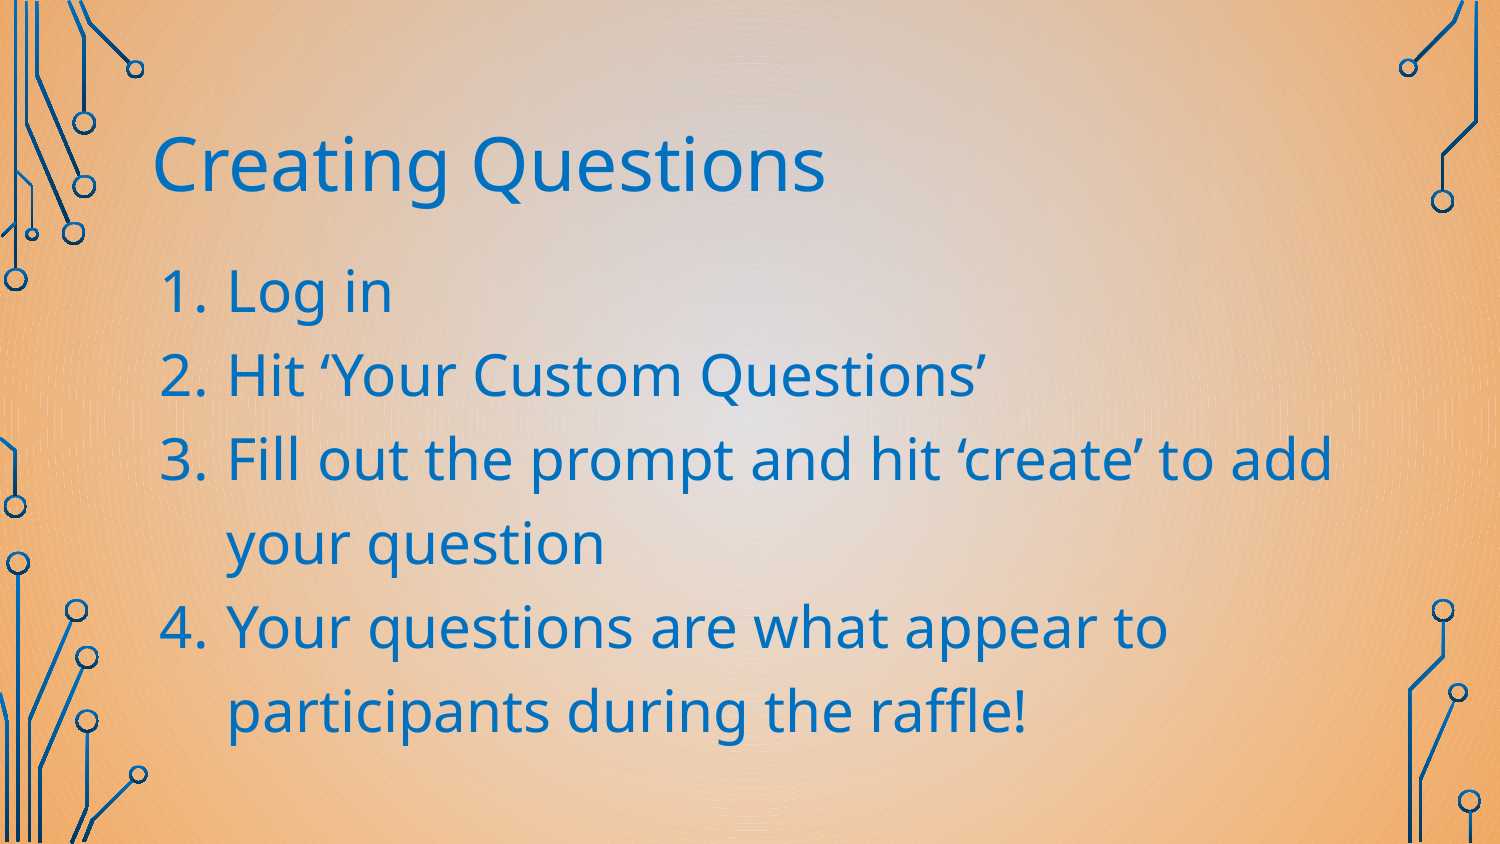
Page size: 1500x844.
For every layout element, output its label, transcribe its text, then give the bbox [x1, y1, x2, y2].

title Creating Questions [140, 76, 1360, 234]
list Log in Hit ‘Your Custom Questions’ Fill out the prompt and hit ‘create’ to add your question Your questions are what appear to participants during the raffle! [140, 234, 1360, 670]
